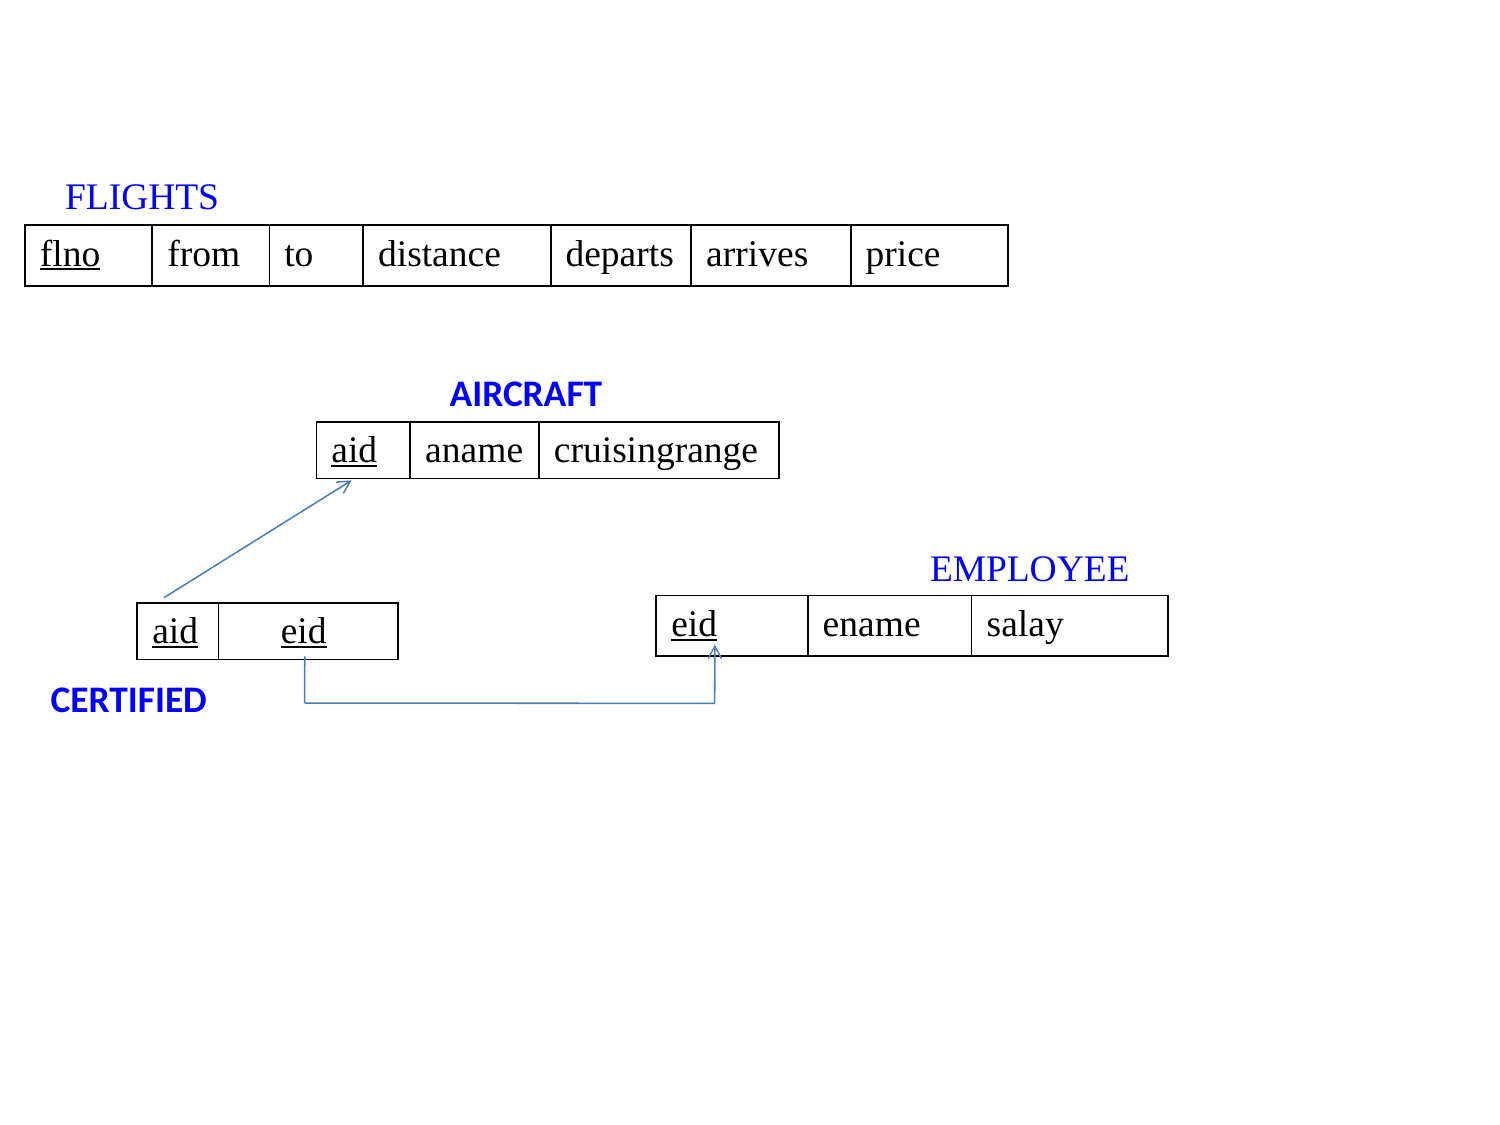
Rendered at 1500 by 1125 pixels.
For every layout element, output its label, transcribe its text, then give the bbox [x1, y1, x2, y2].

table_header flno [26, 226, 151, 285]
table_header cruisingrange [540, 423, 778, 478]
text_box FLIGHTS [50, 164, 235, 225]
table_header eid [219, 604, 397, 659]
text_box CERTIFIED [35, 667, 223, 728]
table_header distance [364, 226, 550, 285]
table_header aid [317, 423, 409, 478]
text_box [163, 480, 352, 598]
text_box EMPLOYEE [915, 536, 1146, 597]
table_header aid [138, 604, 218, 659]
table_header arrives [692, 226, 850, 285]
table_header salay [972, 596, 1167, 655]
table_header from [153, 226, 269, 285]
table_header to [270, 226, 362, 285]
table_header price [852, 226, 1007, 285]
table_header aname [411, 423, 538, 478]
table_header ename [809, 596, 971, 655]
table_header eid [657, 596, 807, 655]
text_box AIRCRAFT [434, 361, 617, 421]
table_header departs [552, 226, 690, 285]
